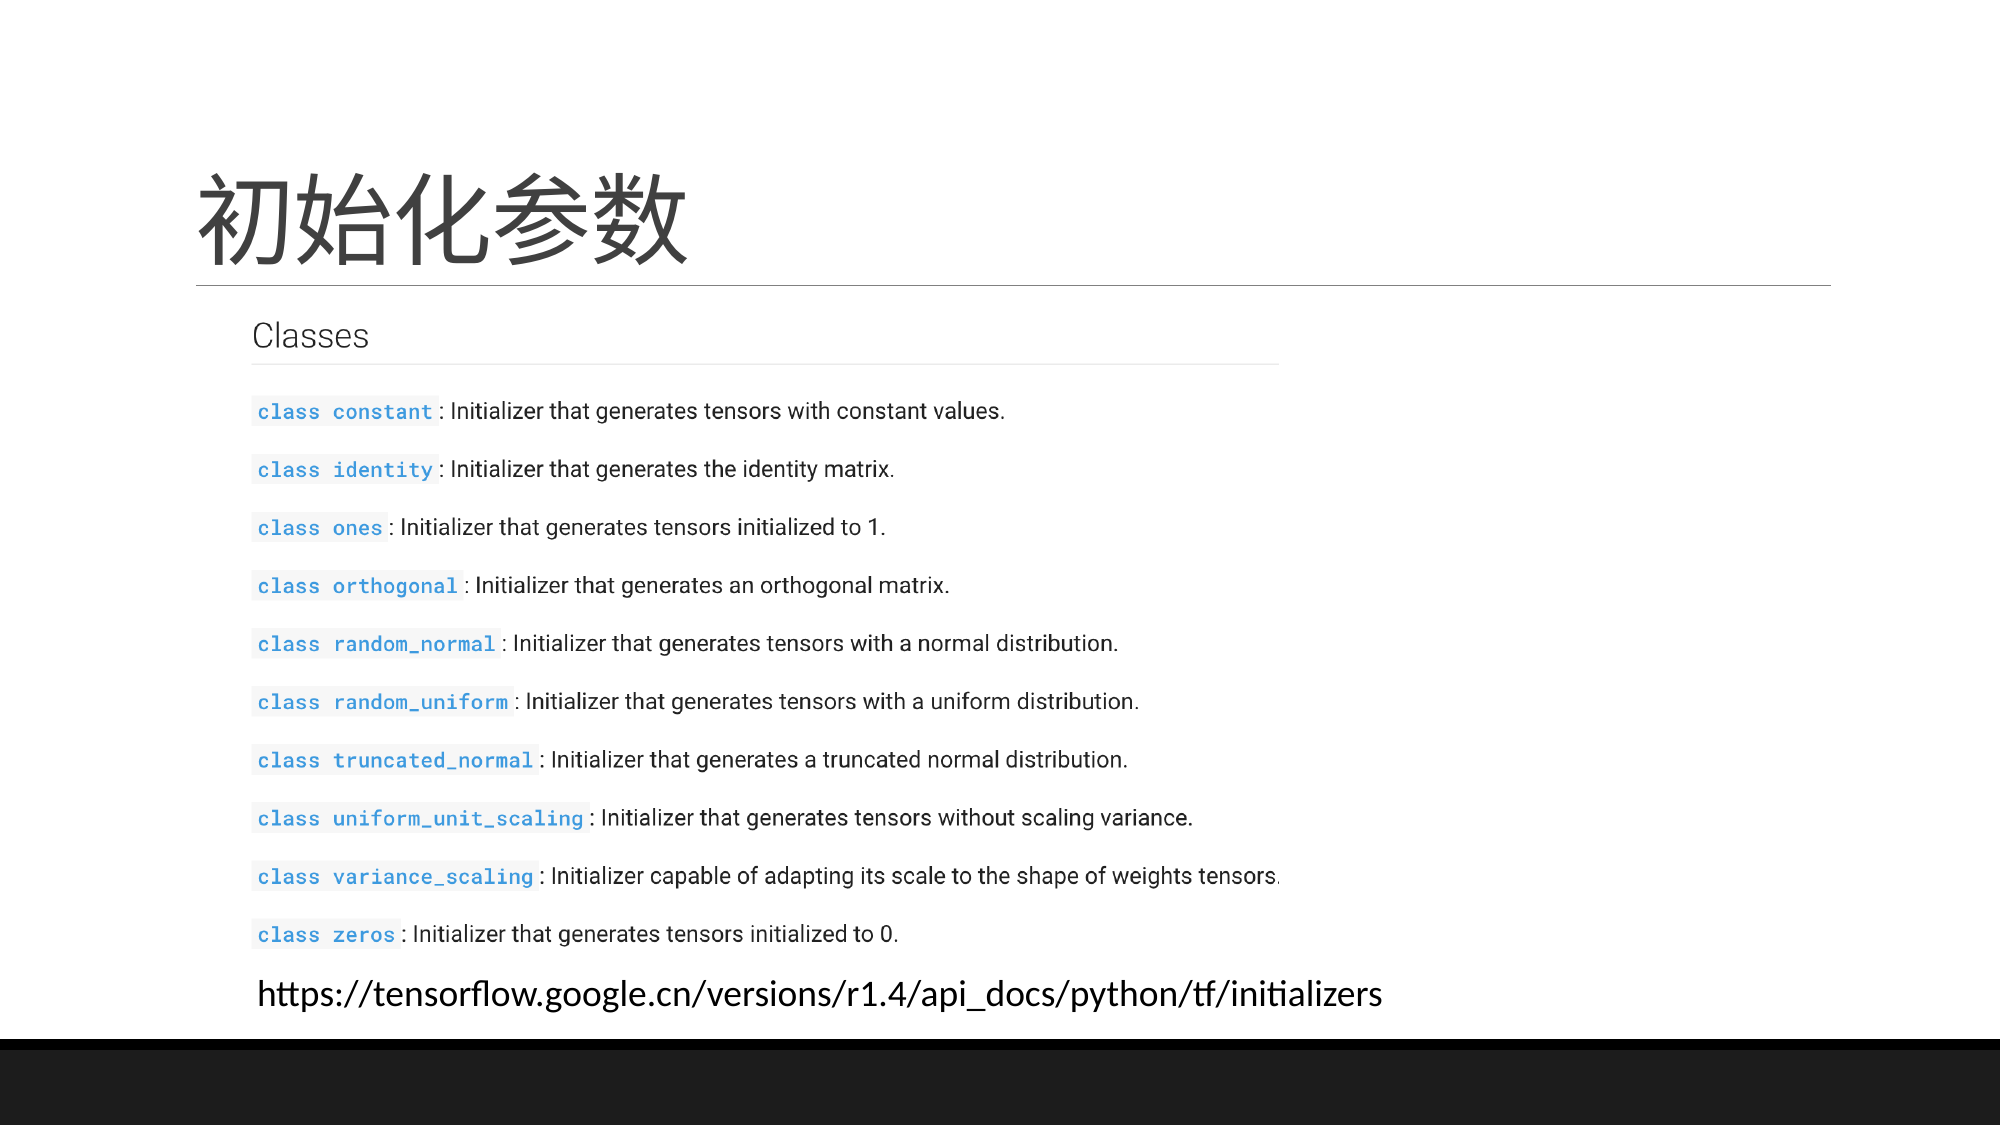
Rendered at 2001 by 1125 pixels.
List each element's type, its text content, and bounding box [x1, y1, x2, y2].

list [227, 308, 1279, 969]
text_box https://tensorflow.google.cn/versions/r1.4/api_docs/python/tf/initializers [242, 961, 1423, 1022]
title 初始化参数 [180, 47, 1830, 285]
